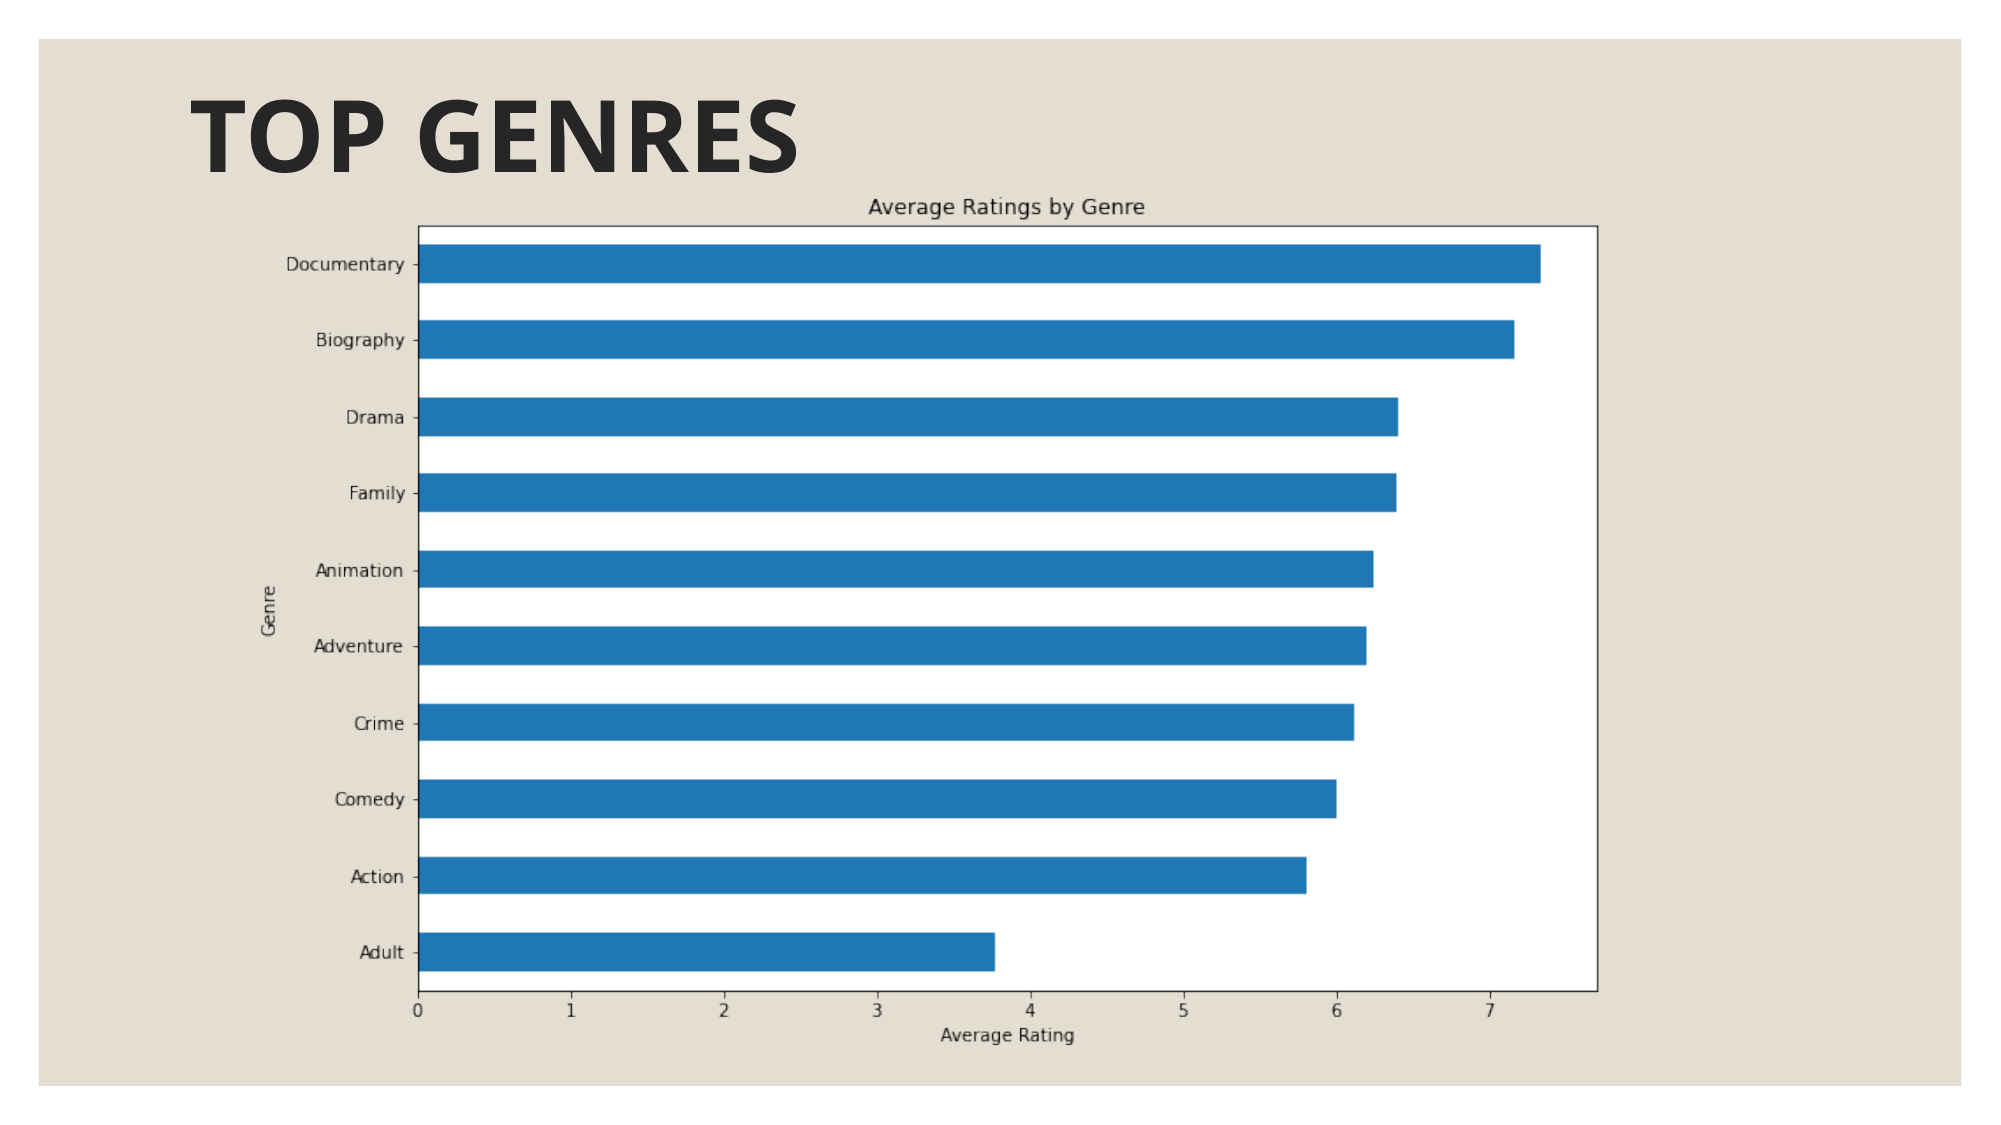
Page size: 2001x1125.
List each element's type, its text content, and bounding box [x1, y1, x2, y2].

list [249, 185, 1608, 1059]
title TOP GENRES [174, 27, 1825, 253]
